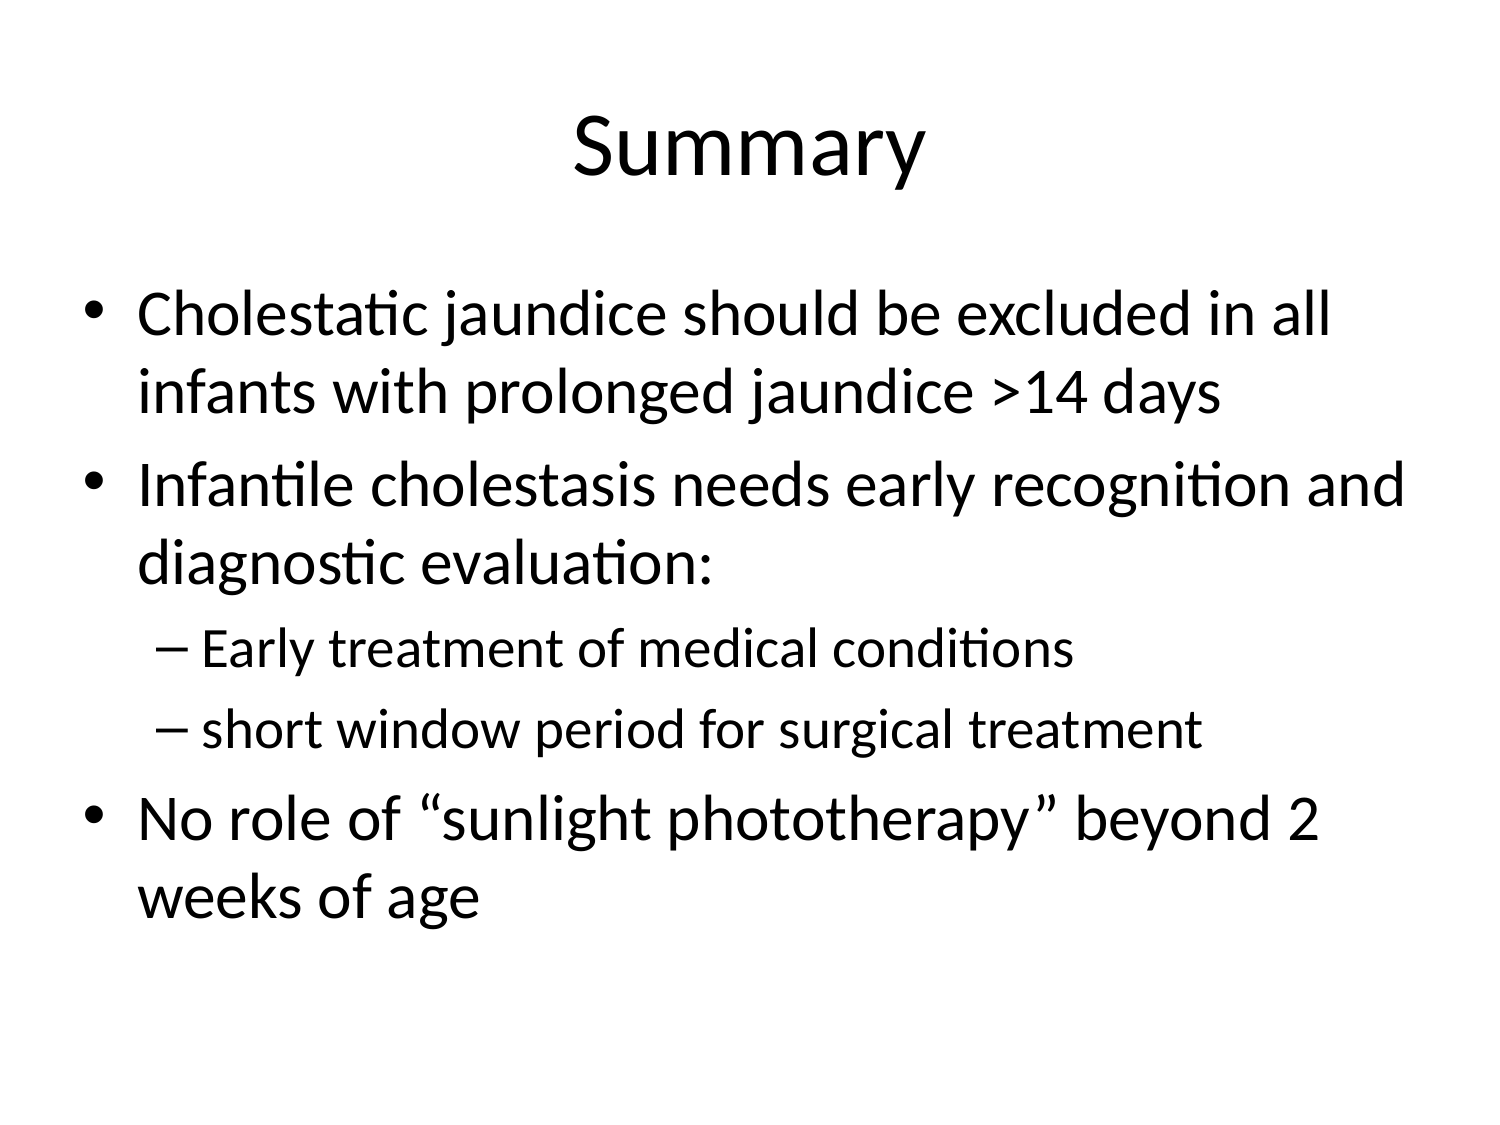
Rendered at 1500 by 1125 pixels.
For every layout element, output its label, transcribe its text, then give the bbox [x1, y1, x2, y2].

title Summary [74, 44, 1426, 234]
list Cholestatic jaundice should be excluded in all infants with prolonged jaundice >14 days Infantile cholestasis needs early recognition and diagnostic evaluation: Early treatment of medical conditions short window period for surgical treatment No role of “sunlight phototherapy” beyond 2 weeks of age [74, 261, 1426, 1006]
